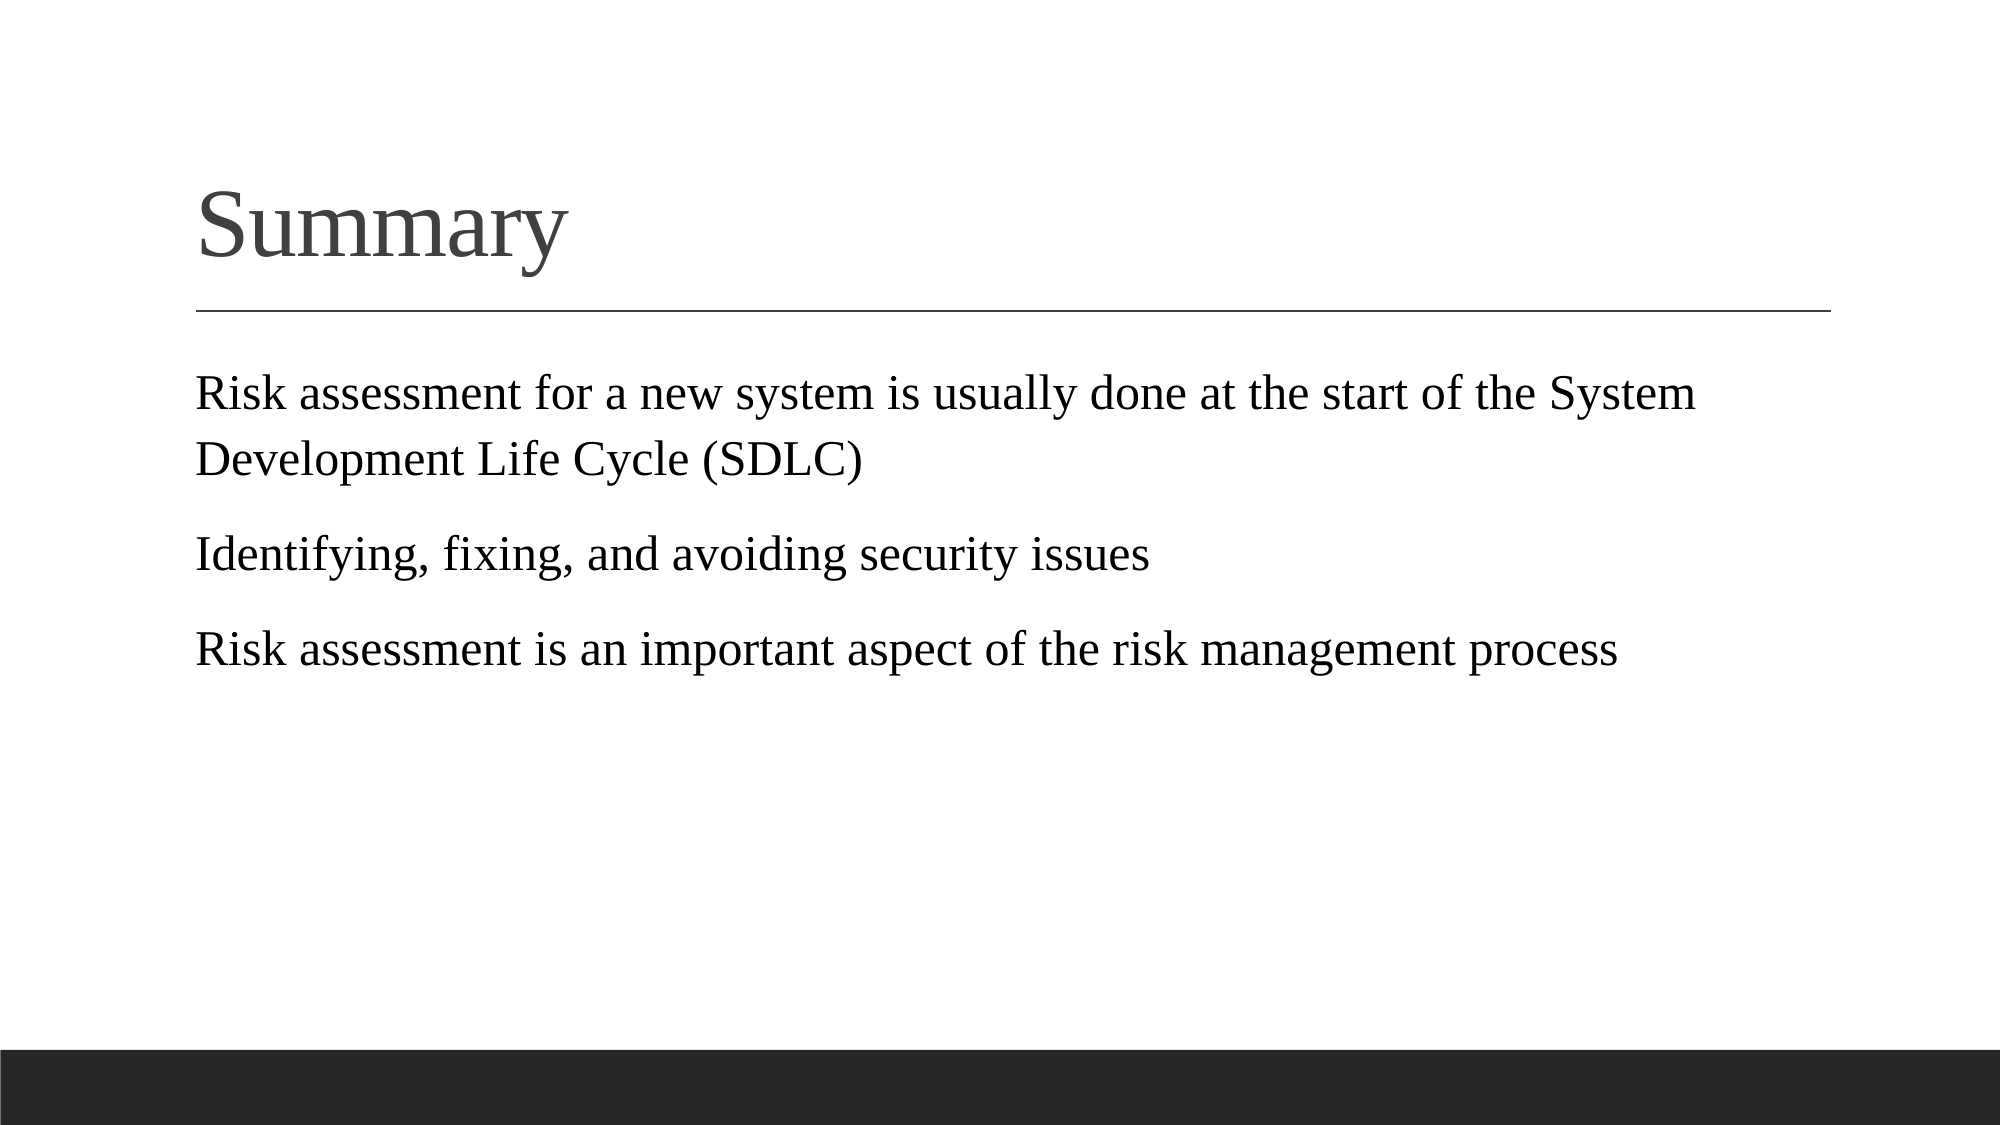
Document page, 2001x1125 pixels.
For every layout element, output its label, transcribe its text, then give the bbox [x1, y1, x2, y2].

title Summary [180, 47, 1830, 285]
list Risk assessment for a new system is usually done at the start of the System Development Life Cycle (SDLC) Identifying, fixing, and avoiding security issues Risk assessment is an important aspect of the risk management process [180, 345, 1830, 963]
